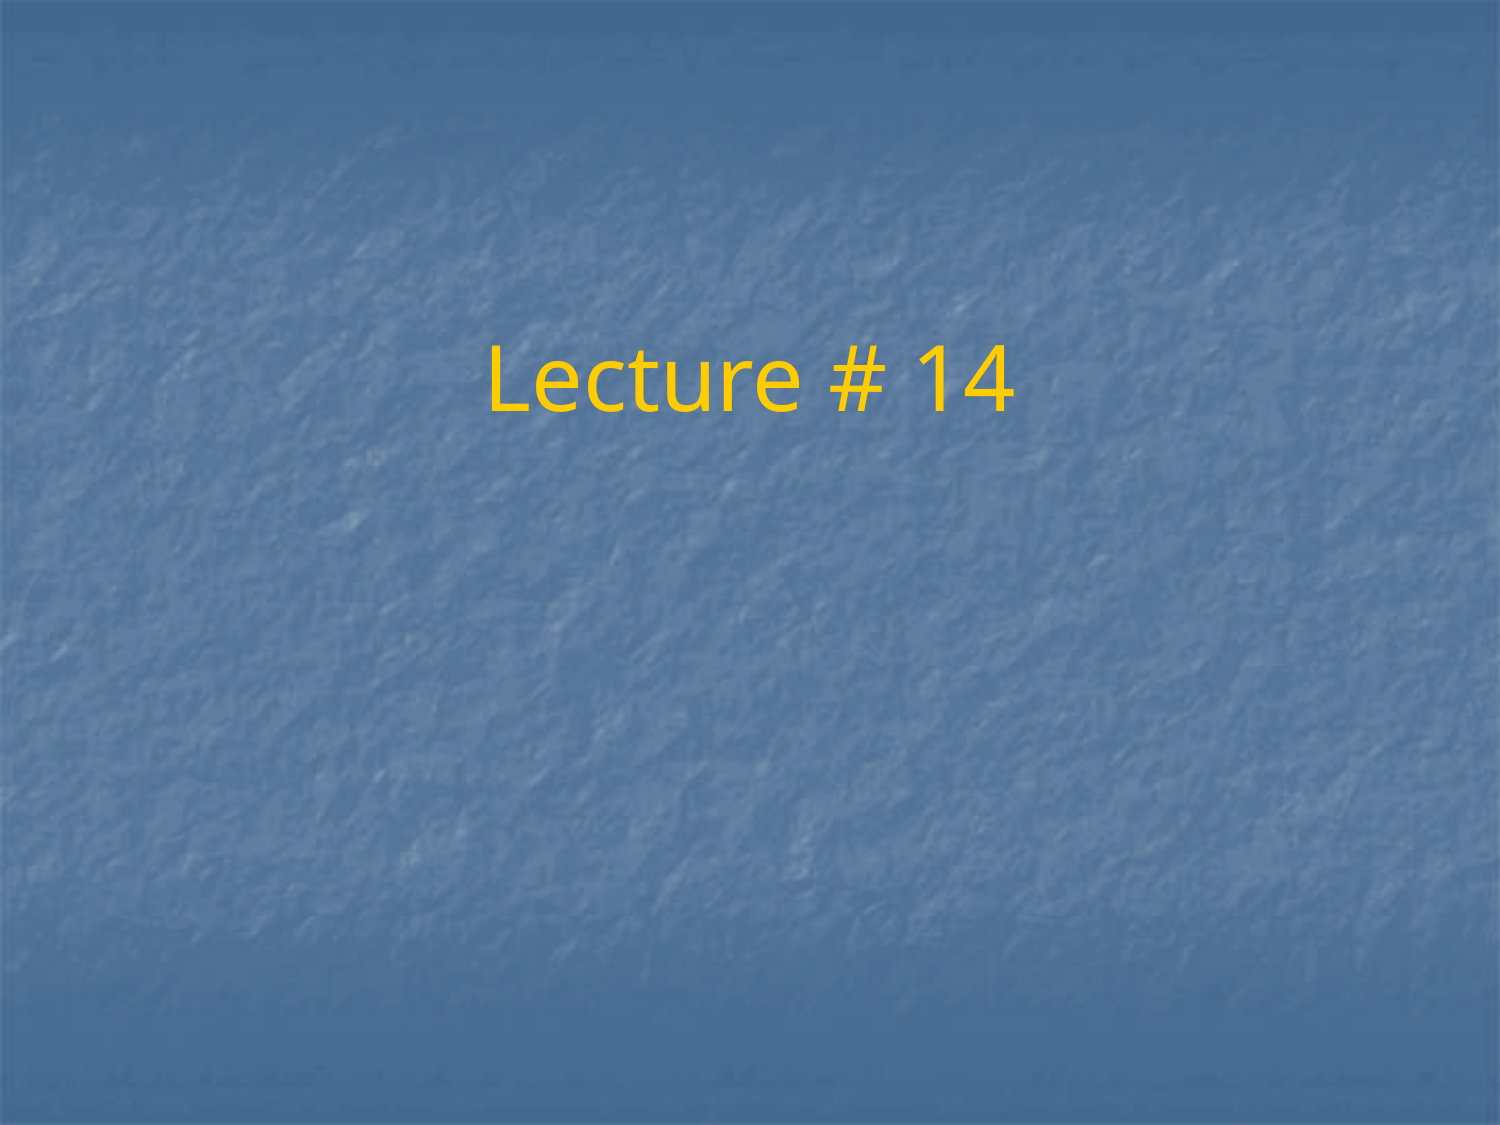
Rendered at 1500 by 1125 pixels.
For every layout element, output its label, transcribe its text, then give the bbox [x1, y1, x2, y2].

title Lecture # 14 [112, 224, 1388, 525]
